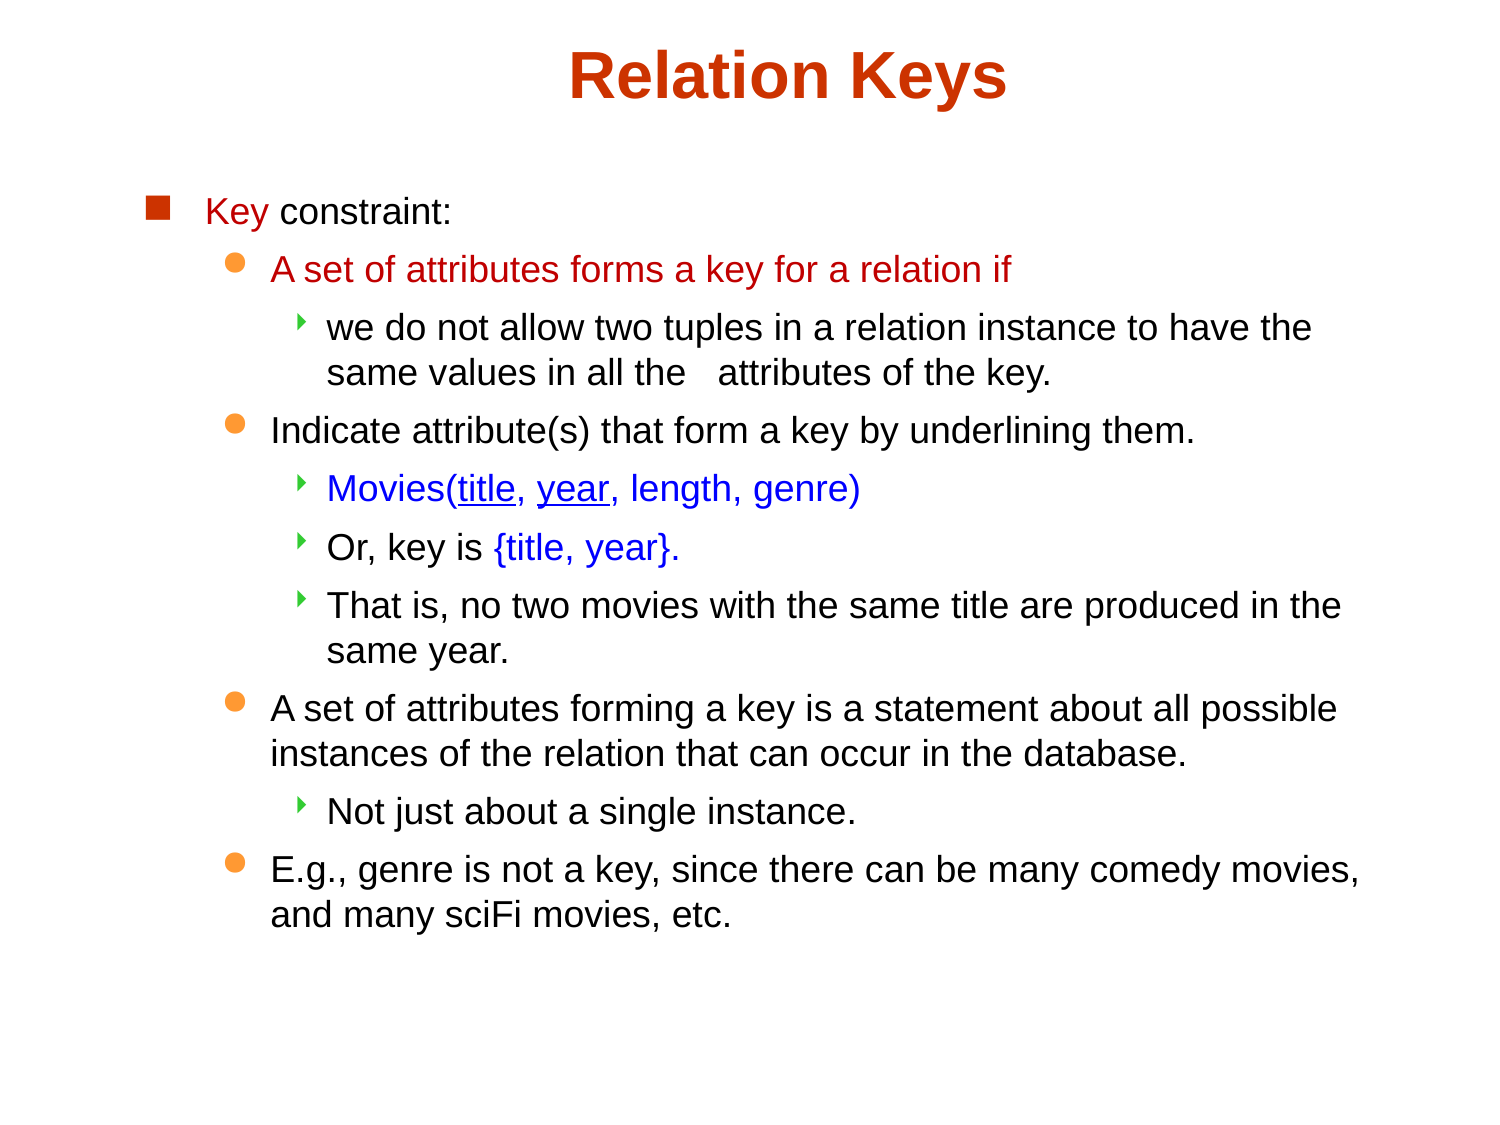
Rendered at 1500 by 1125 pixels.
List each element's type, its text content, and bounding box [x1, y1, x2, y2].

title Relation Keys [125, 18, 1452, 120]
list Key constraint: A set of attributes forms a key for a relation if we do not allow two tuples in a relation instance to have the same values in all the attributes of the key. Indicate attribute(s) that form a key by underlining them. Movies(title, year, length, genre) Or, key is {title, year}. That is, no two movies with the same title are produced in the same year. A set of attributes forming a key is a statement about all possible instances of the relation that can occur in the database. Not just about a single instance. E.g., genre is not a key, since there can be many comedy movies, and many sciFi movies, etc. [133, 179, 1391, 984]
